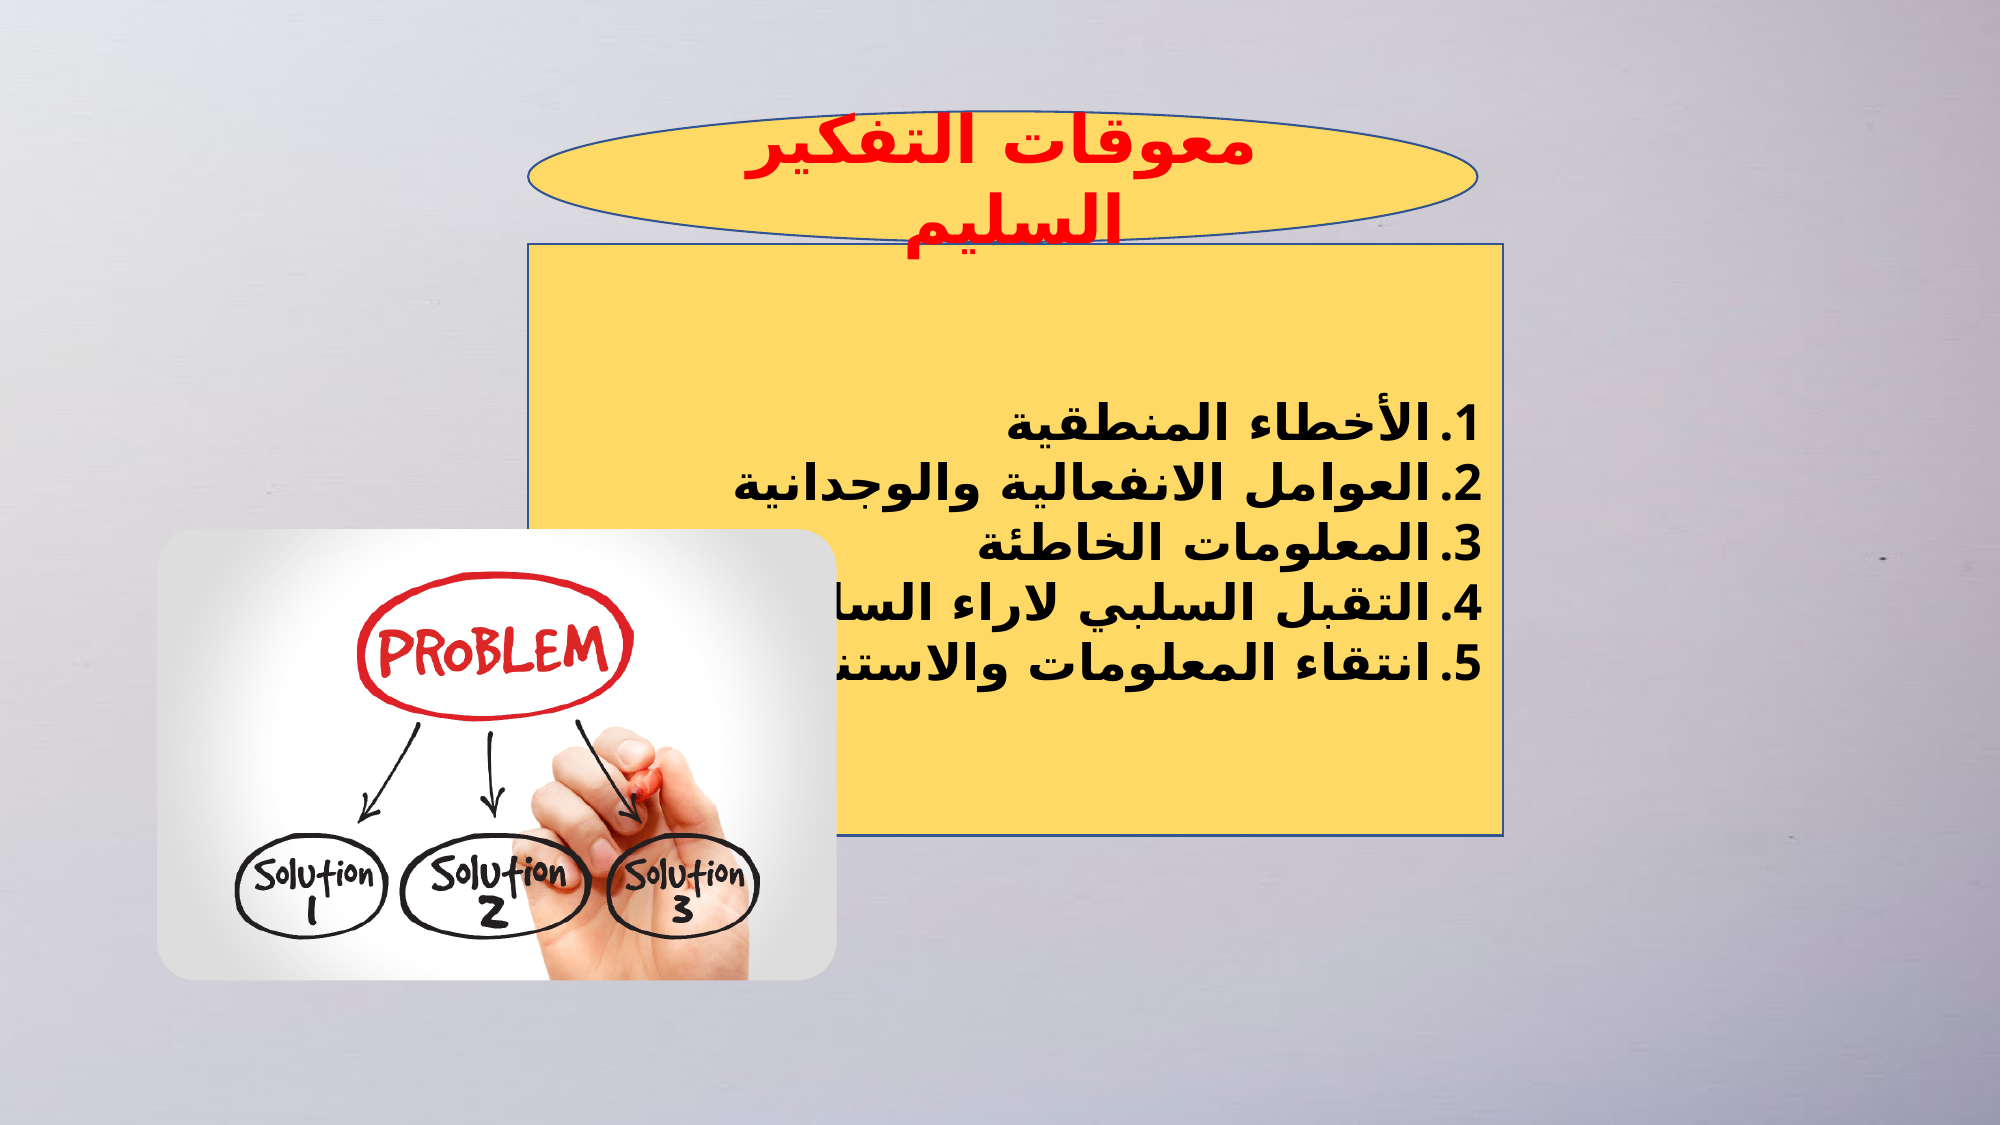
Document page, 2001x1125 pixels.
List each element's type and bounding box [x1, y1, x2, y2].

list [0, 0, 2000, 1125]
picture [157, 529, 837, 981]
